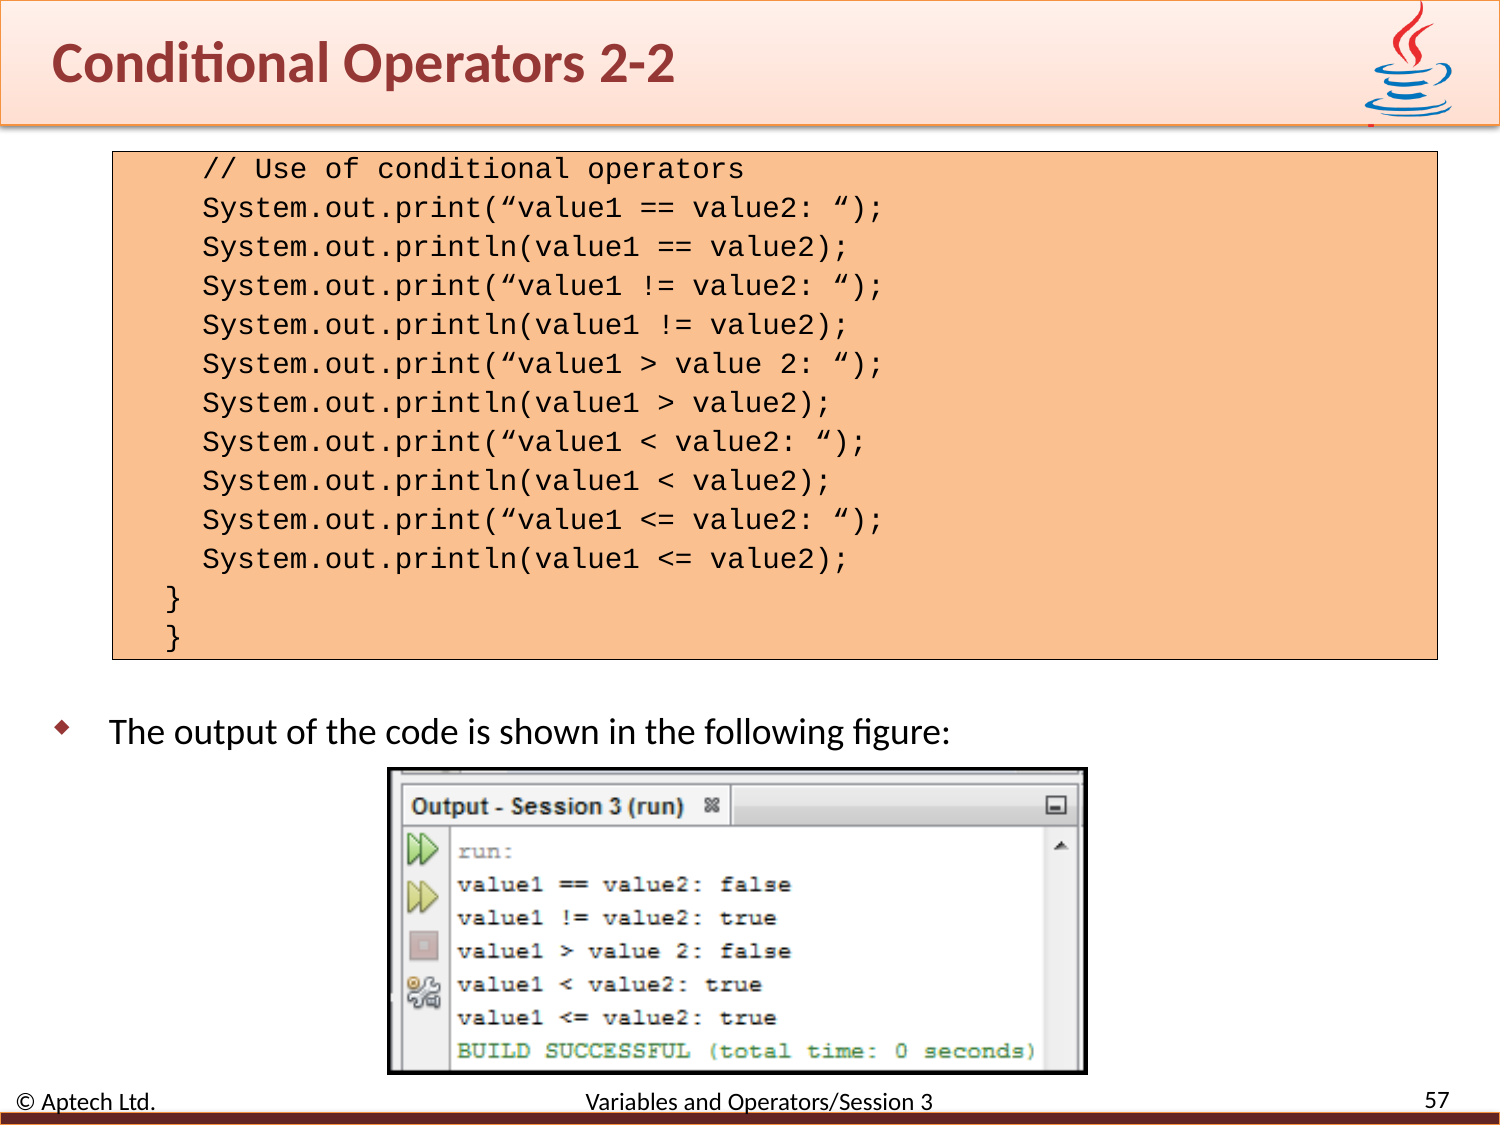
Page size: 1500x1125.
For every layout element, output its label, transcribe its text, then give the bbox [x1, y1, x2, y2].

title Conditional Operators 2-2 [37, 24, 1288, 93]
picture [387, 767, 1088, 1076]
text_box The output of the code is shown in the following figure: [37, 699, 1450, 763]
footer © Aptech Ltd. Variables and Operators/Session 3 [0, 1087, 1325, 1113]
slide_number 57 [1337, 1084, 1465, 1113]
picture [1362, 0, 1454, 127]
text_box // Use of conditional operators System.out.print(“value1 == value2: “); System.out.println(value1 == value2); System.out.print(“value1 != value2: “); System.out.println(value1 != value2); System.out.print(“value1 > value 2: “); System.out.println(value1 > value2); System.out.print(“value1 < value2: “); System.out.println(value1 < value2); System.out.print(“value1 <= value2: “); System.out.println(value1 <= value2); } } [112, 151, 1438, 660]
